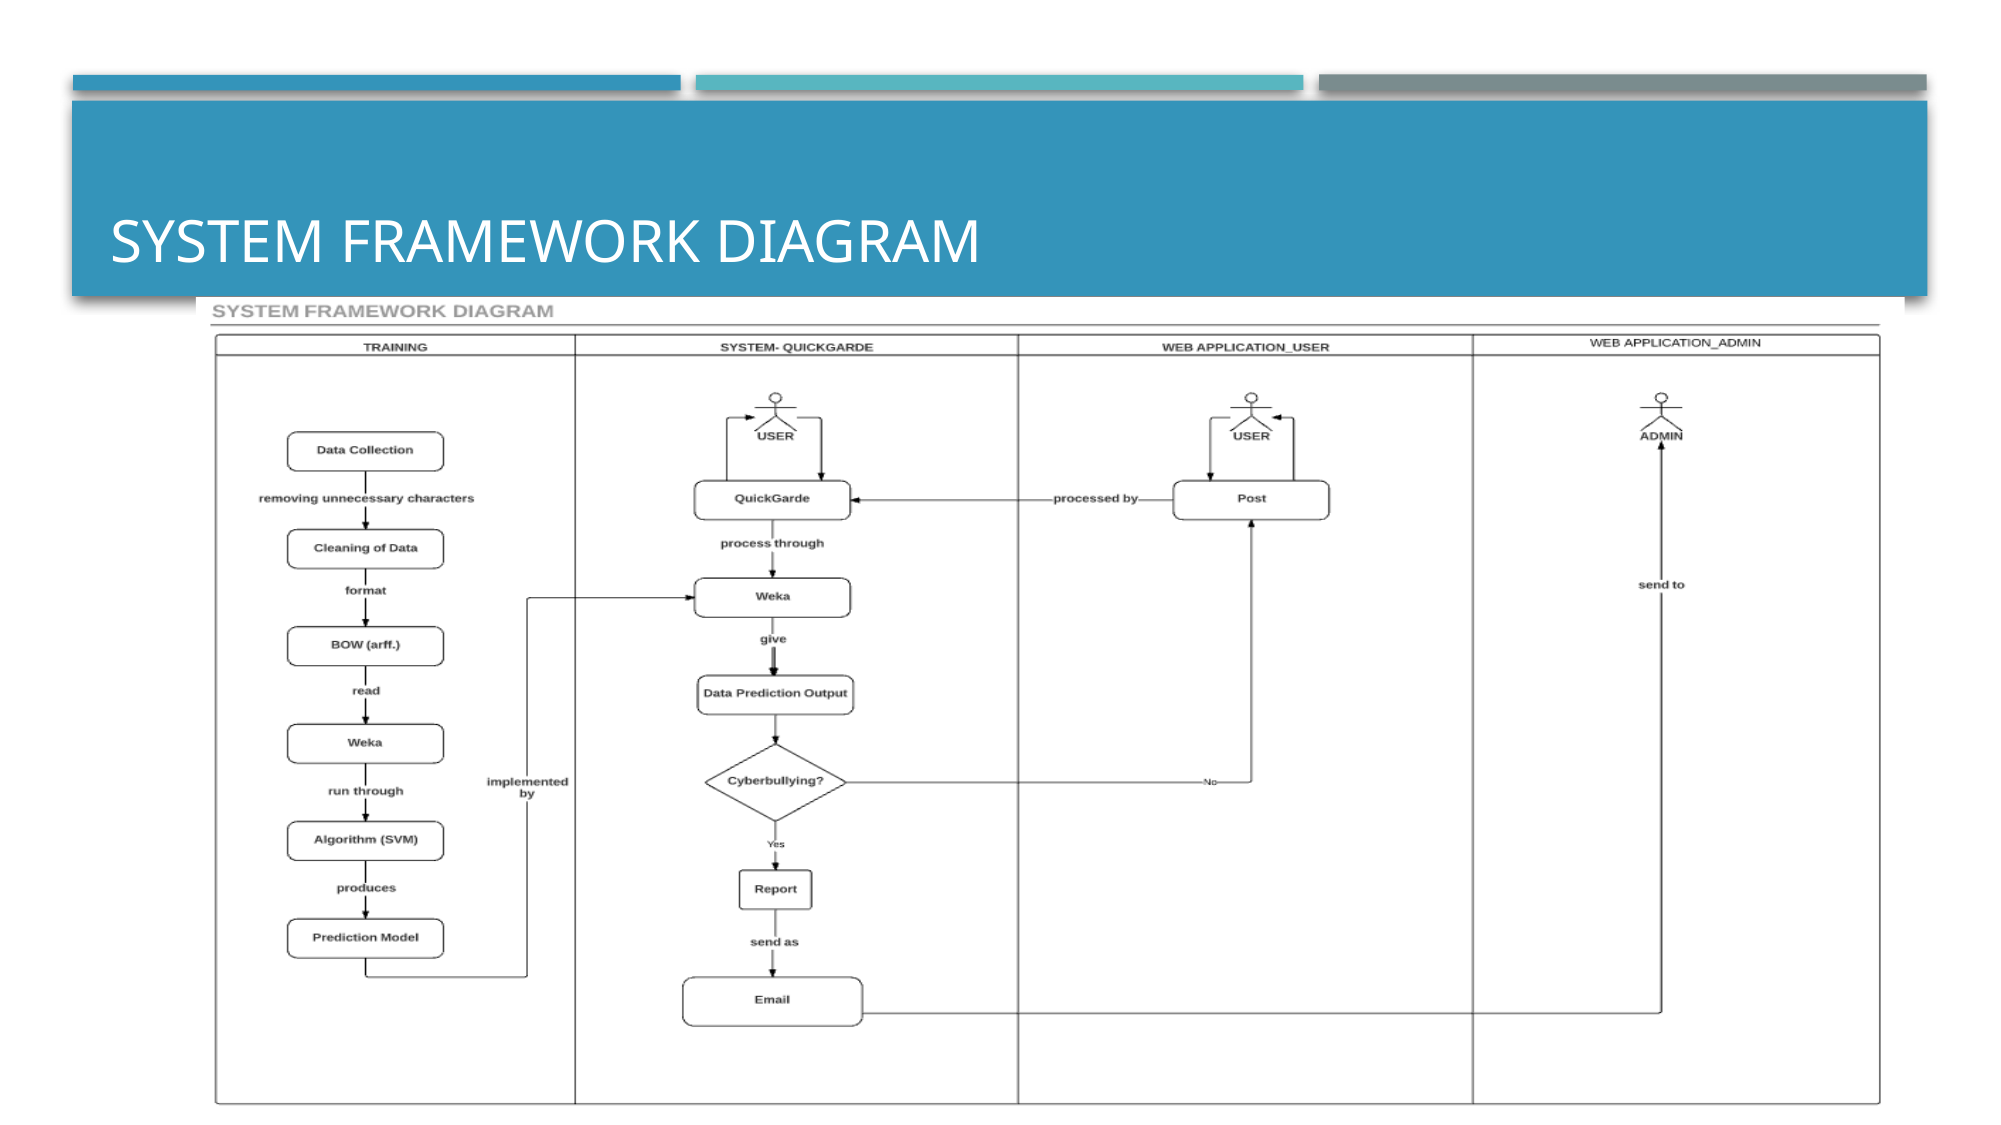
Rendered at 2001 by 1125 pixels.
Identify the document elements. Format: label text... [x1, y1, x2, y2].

title System Framework Diagram [95, 115, 1905, 282]
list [195, 297, 1906, 1125]
